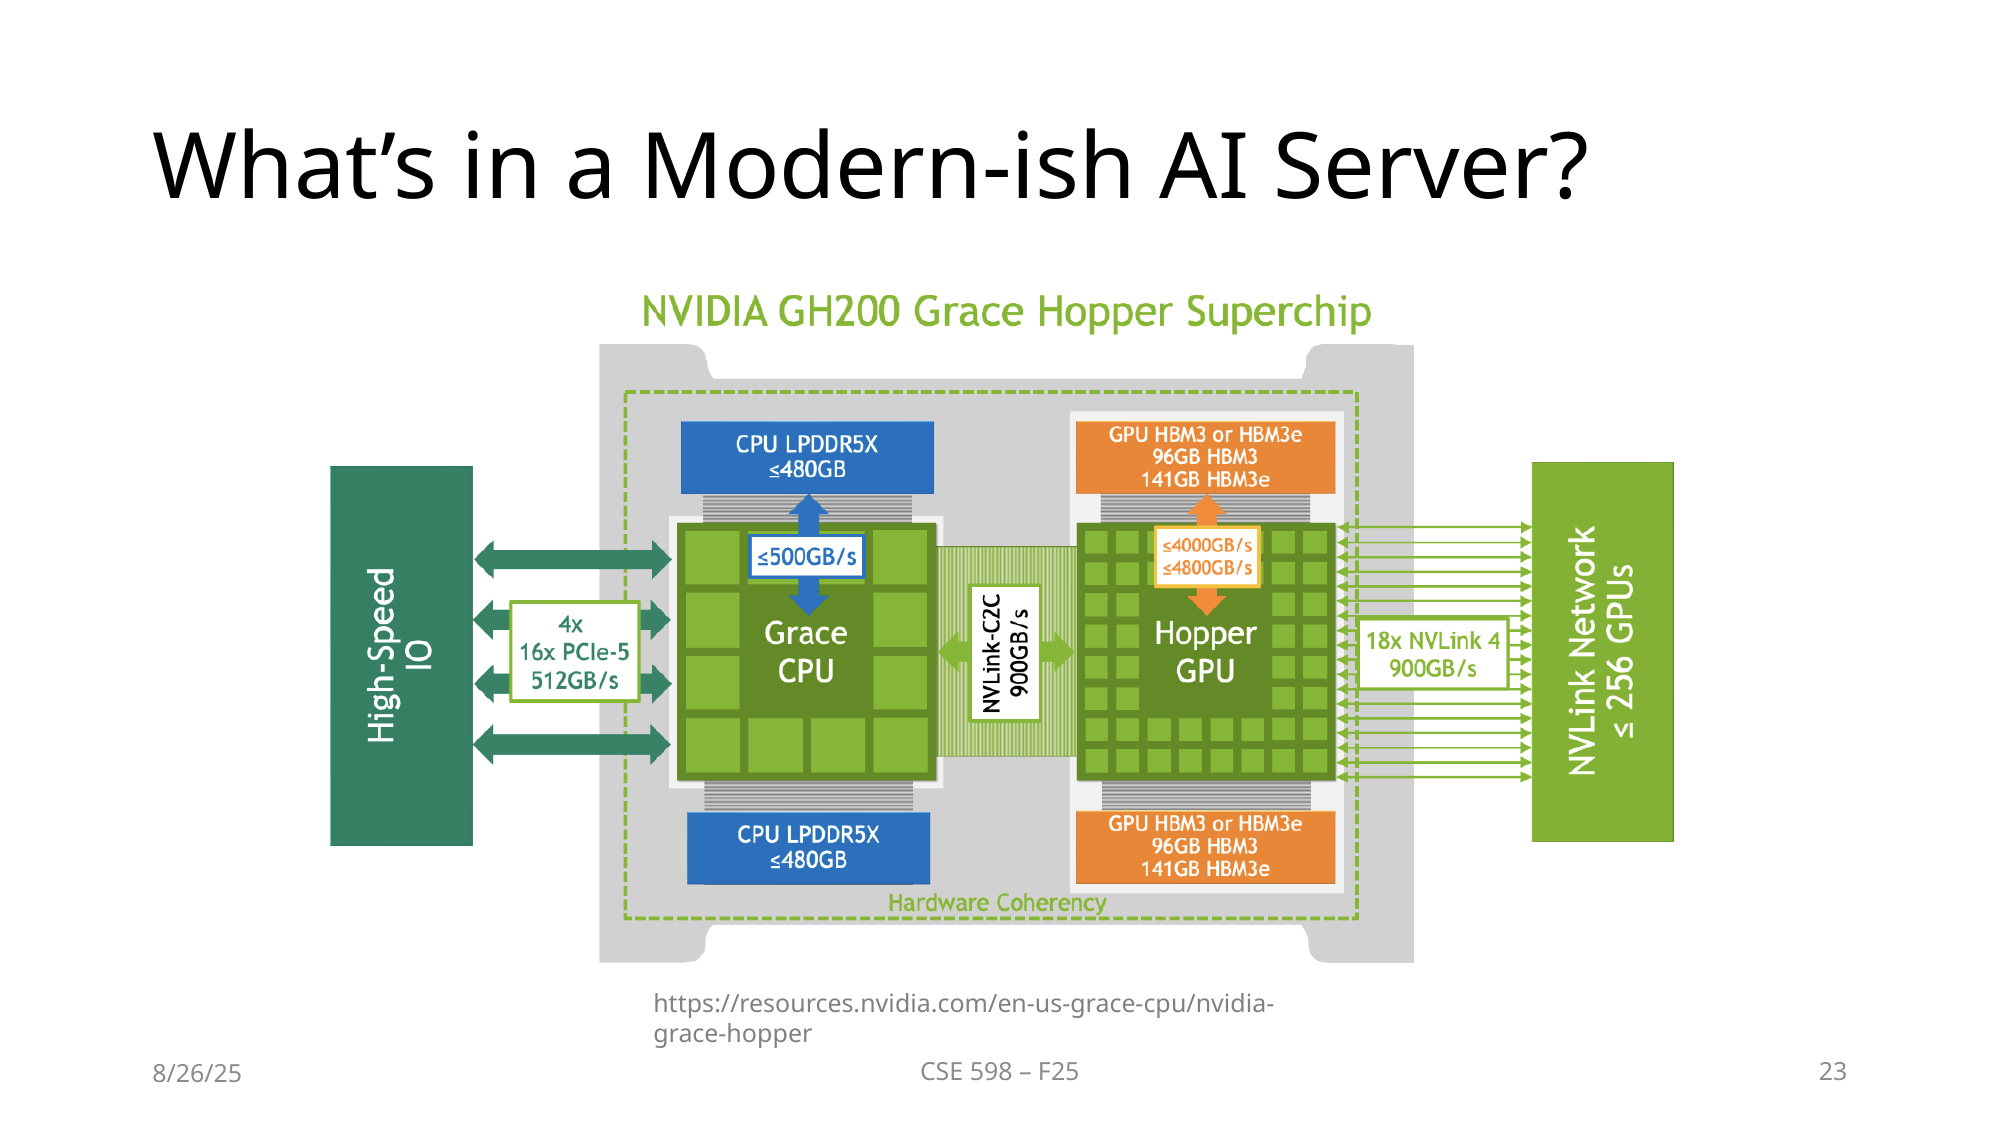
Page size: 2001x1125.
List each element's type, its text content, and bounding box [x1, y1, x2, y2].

text_box https://resources.nvidia.com/en-us-grace-cpu/nvidia-grace-hopper [638, 980, 1362, 1055]
title What’s in a Modern-ish AI Server? [137, 59, 1863, 278]
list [305, 263, 1695, 978]
slide_number 23 [1412, 1042, 1863, 1103]
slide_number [137, 1042, 588, 1103]
footer CSE 598 – F25 [662, 1055, 1338, 1103]
